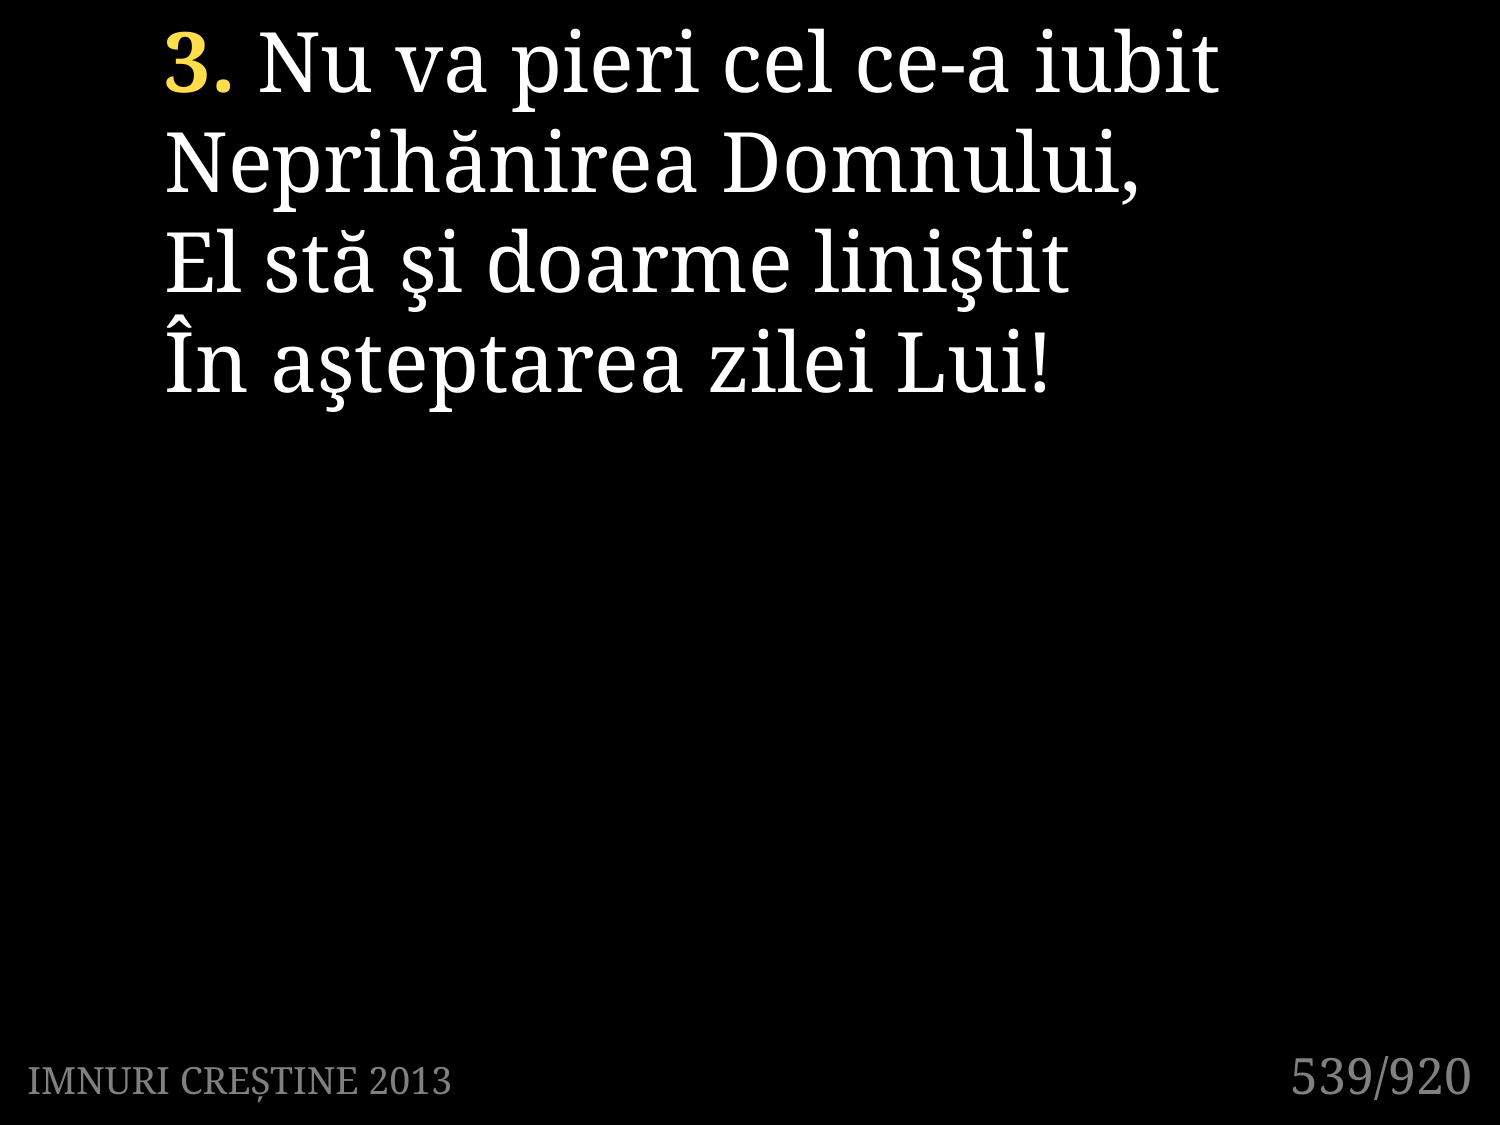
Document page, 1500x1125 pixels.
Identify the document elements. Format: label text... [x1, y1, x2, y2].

text_box 3. Nu va pieri cel ce-a iubit Neprihănirea Domnului, El stă şi doarme liniştit În aşteptarea zilei Lui! [149, 2, 1500, 417]
text_box IMNURI CREȘTINE 2013 [12, 1049, 637, 1110]
text_box 539/920 [637, 1037, 1488, 1113]
